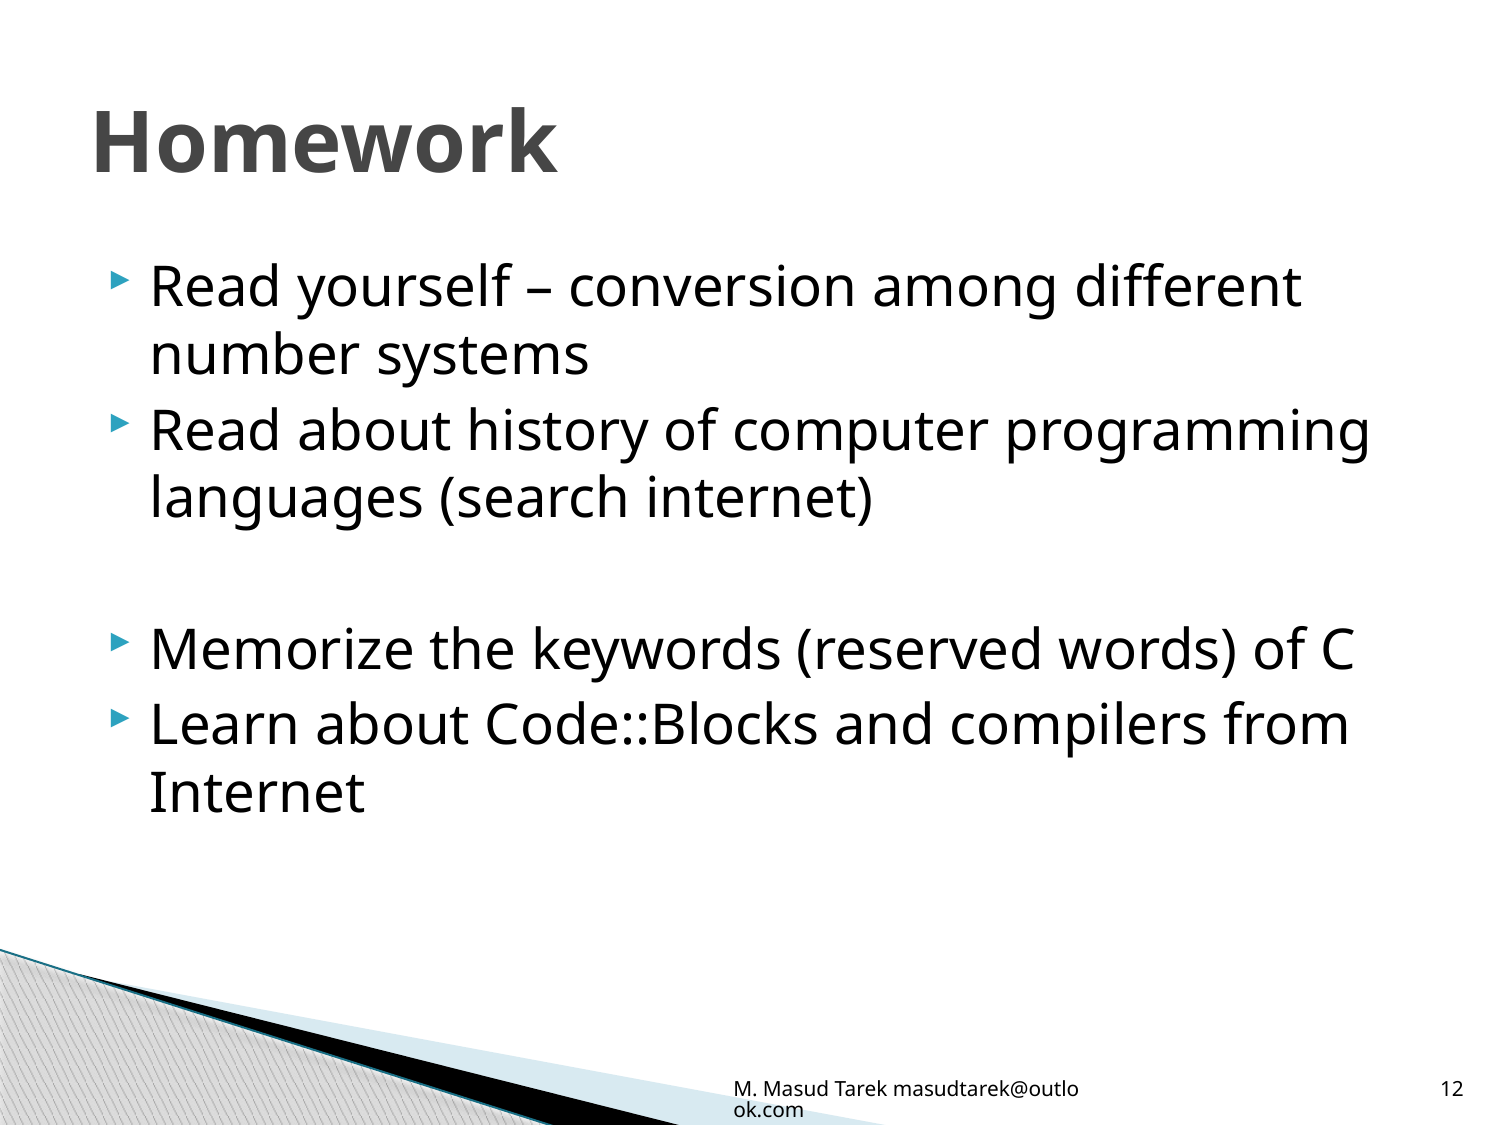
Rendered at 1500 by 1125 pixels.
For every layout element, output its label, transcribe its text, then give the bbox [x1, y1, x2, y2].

slide_number 12 [1418, 1051, 1479, 1112]
footer M. Masud Tarek masudtarek@outlook.com [718, 1051, 1105, 1112]
list Read yourself – conversion among different number systems Read about history of computer programming languages (search internet) Memorize the keywords (reserved words) of C Learn about Code::Blocks and compilers from Internet [75, 243, 1425, 986]
title Homework [75, 45, 1425, 233]
